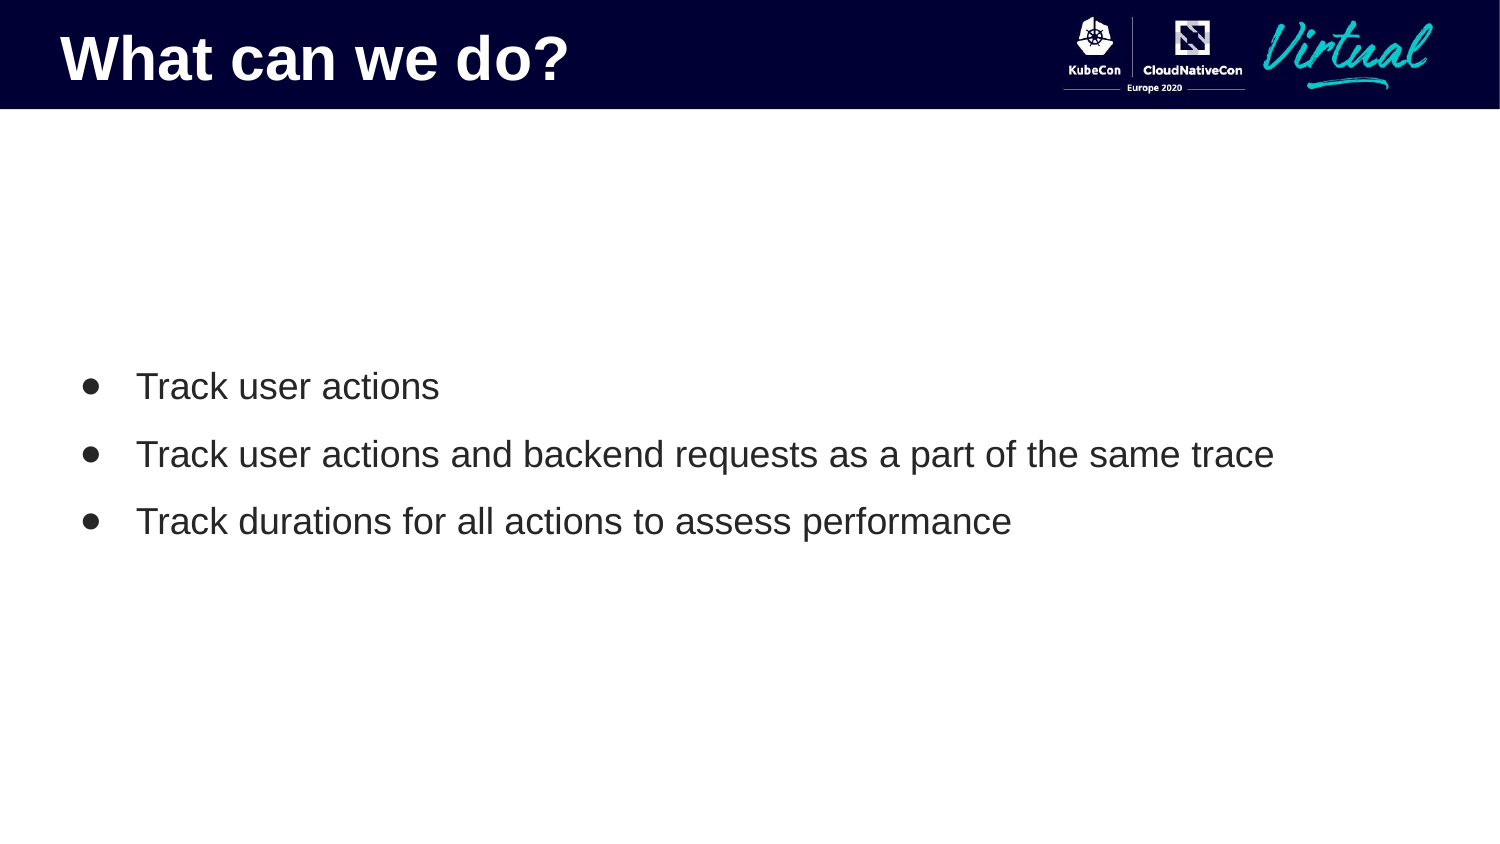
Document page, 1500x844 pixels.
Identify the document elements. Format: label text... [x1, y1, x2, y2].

picture [0, 0, 1500, 844]
text_box What can we do? [49, 0, 1344, 120]
text_box Track user actions Track user actions and backend requests as a part of the same trace Track durations for all actions to assess performance [49, 120, 1344, 762]
